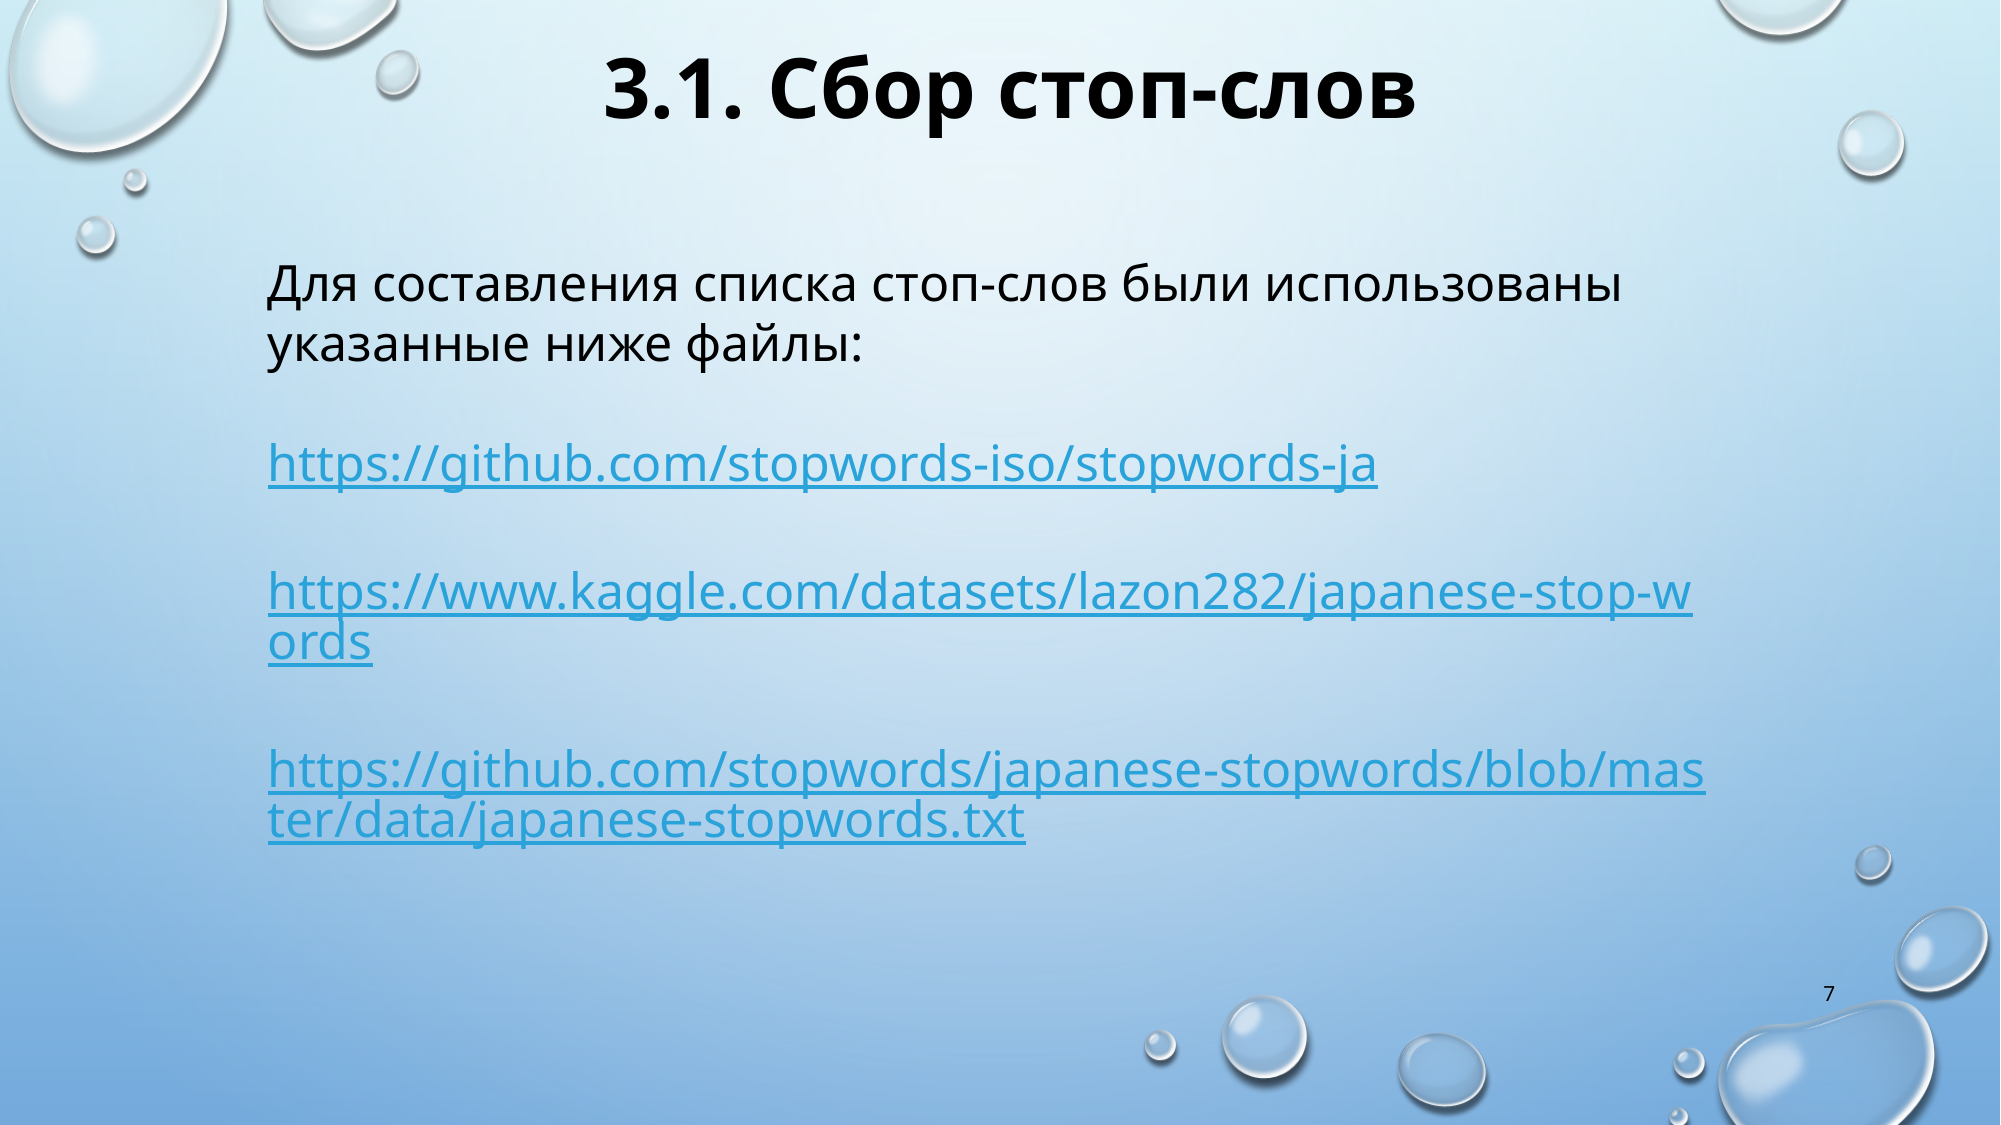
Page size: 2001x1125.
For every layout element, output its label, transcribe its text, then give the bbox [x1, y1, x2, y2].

text_box 3.1. Сбор стоп-слов [368, 28, 1654, 143]
slide_number 7 [1724, 965, 1851, 1025]
picture [0, 0, 2000, 1125]
text_box Для составления списка стоп-слов были использованы указанные ниже файлы: https://github.com/stopwords-iso/stopwords-ja https://www.kaggle.com/datasets/lazon282/japanese-stop-words https://github.com/stopwords/japanese-stopwords/blob/master/data/japanese-stopwords.txt [253, 243, 1725, 824]
